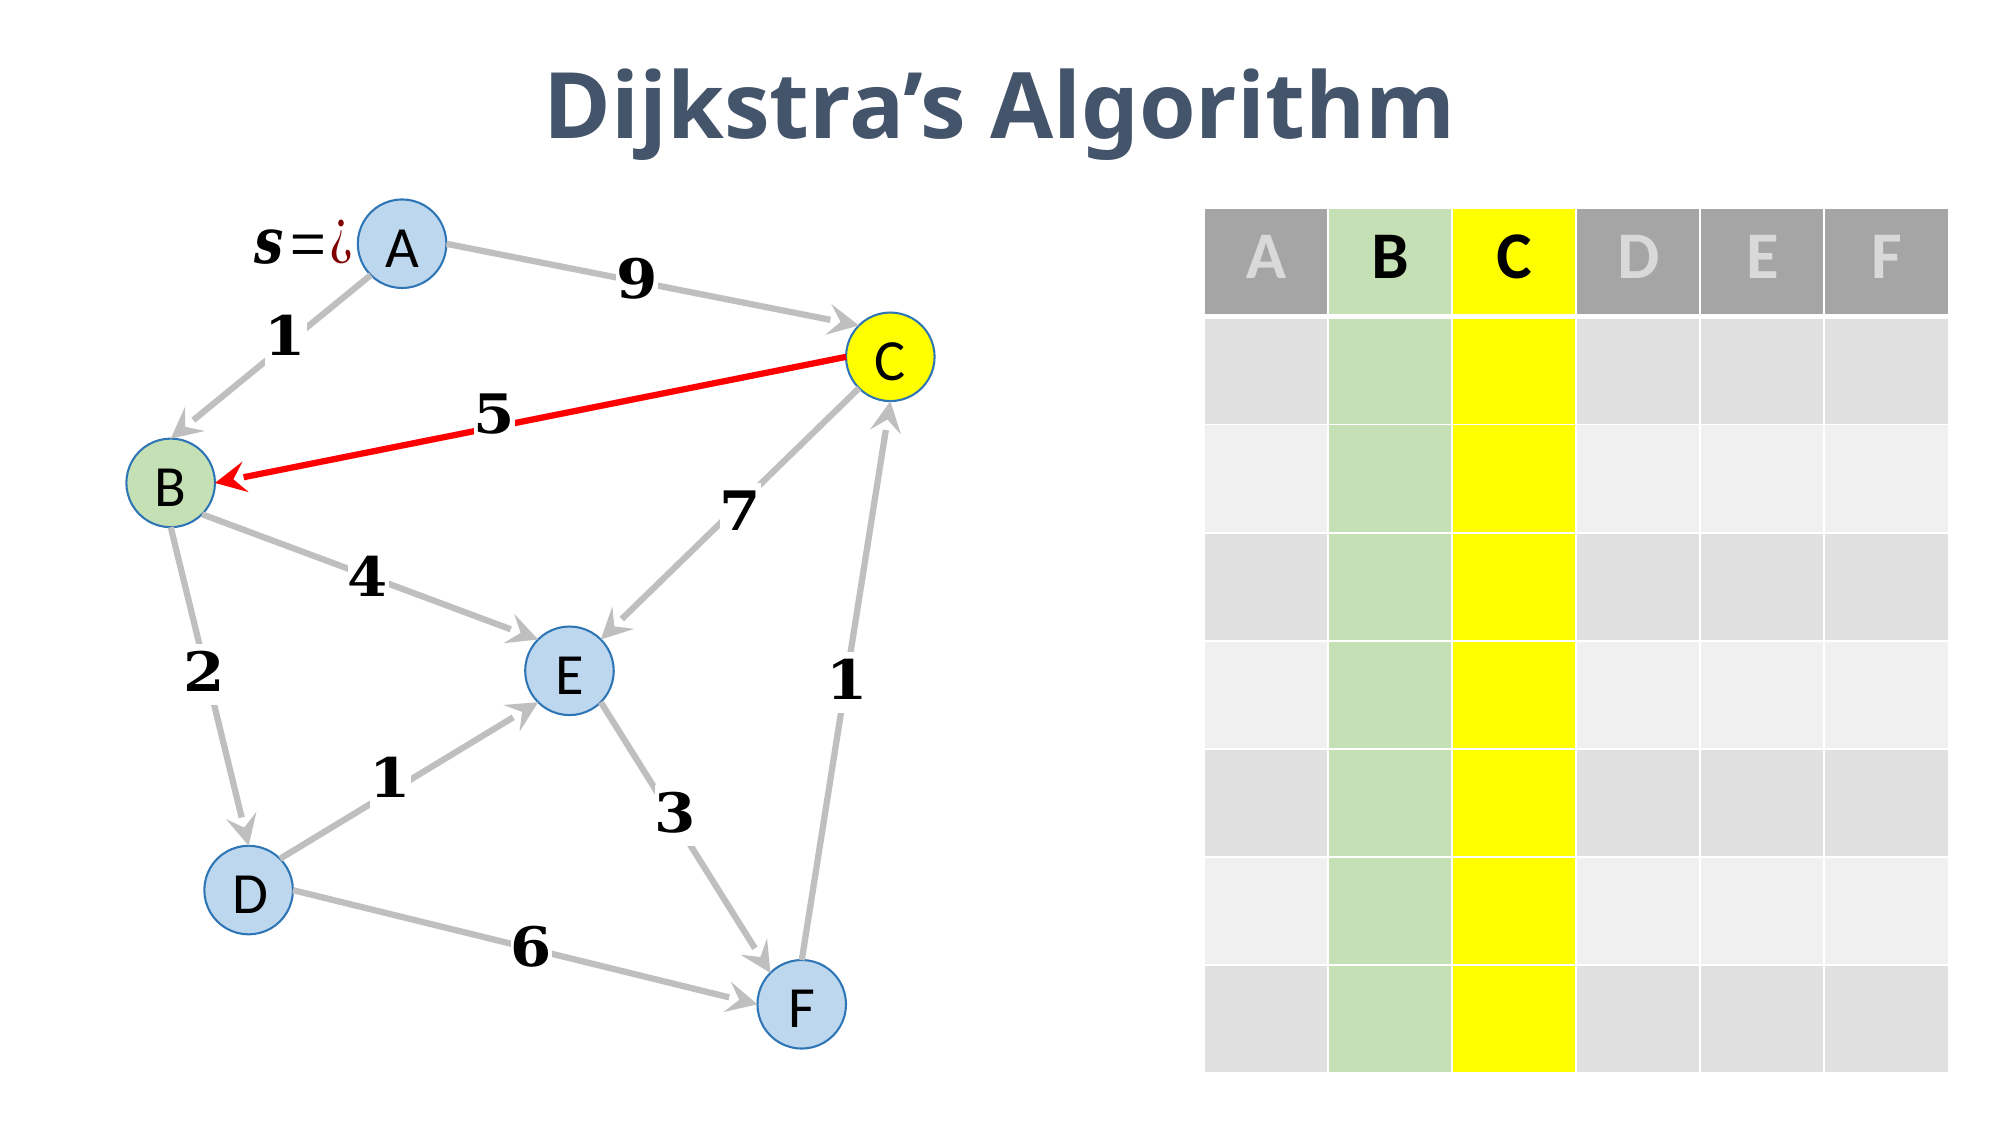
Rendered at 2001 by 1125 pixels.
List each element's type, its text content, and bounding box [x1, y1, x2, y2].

text_box C [845, 311, 936, 403]
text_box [279, 702, 539, 859]
text_box A [356, 218, 448, 290]
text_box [170, 527, 249, 846]
title Dijkstra’s Algorithm [0, 0, 2000, 218]
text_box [600, 388, 859, 640]
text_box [214, 356, 846, 483]
text_box D [203, 844, 294, 936]
text_box E [524, 625, 615, 717]
text_box B [125, 437, 216, 528]
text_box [801, 401, 891, 960]
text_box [170, 275, 371, 439]
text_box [446, 243, 860, 326]
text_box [292, 890, 758, 1005]
text_box F [756, 959, 848, 1050]
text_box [600, 702, 771, 973]
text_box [201, 514, 539, 640]
